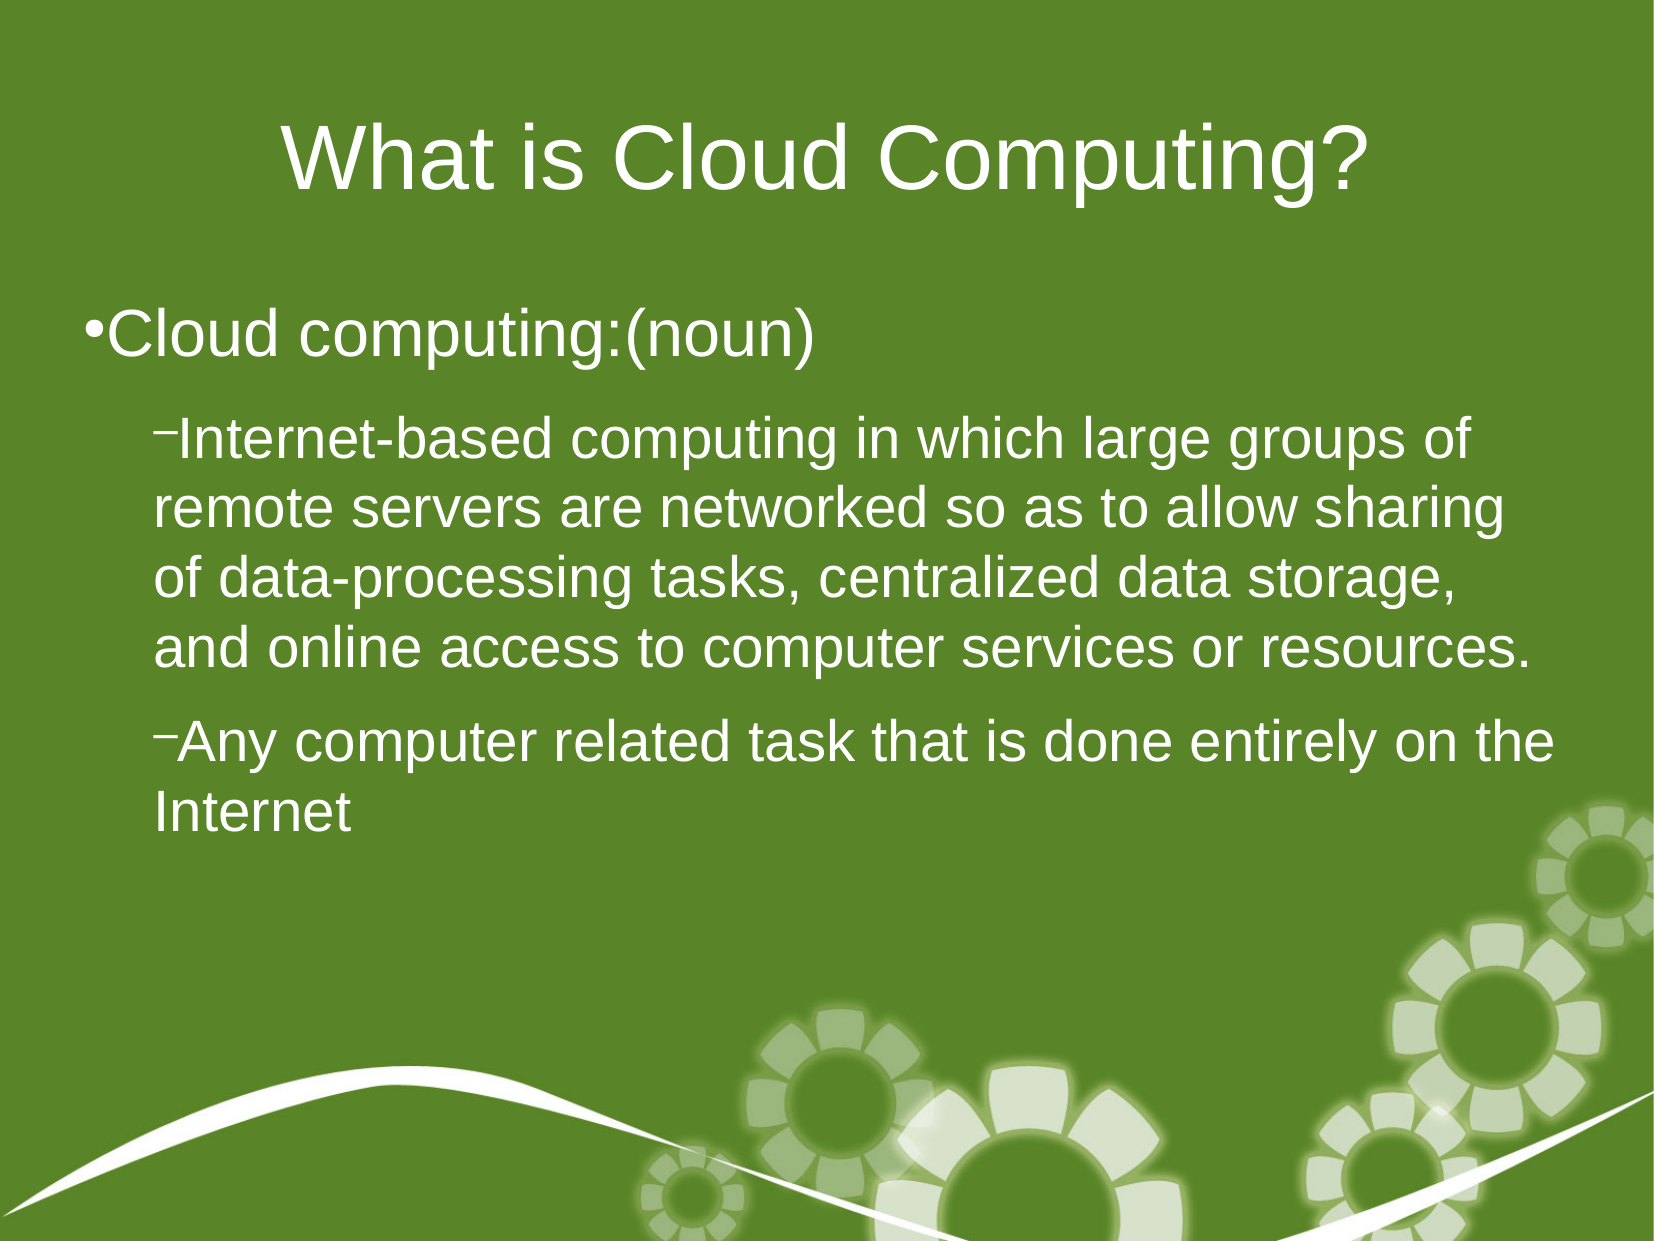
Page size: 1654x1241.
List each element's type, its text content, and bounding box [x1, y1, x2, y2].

picture [0, 0, 1654, 1241]
title What is Cloud Computing? [82, 49, 1571, 257]
list Cloud computing:(noun) Internet-based computing in which large groups of remote servers are networked so as to allow sharing of data-processing tasks, centralized data storage, and online access to computer services or resources. Any computer related task that is done entirely on the Internet [82, 290, 1571, 1109]
